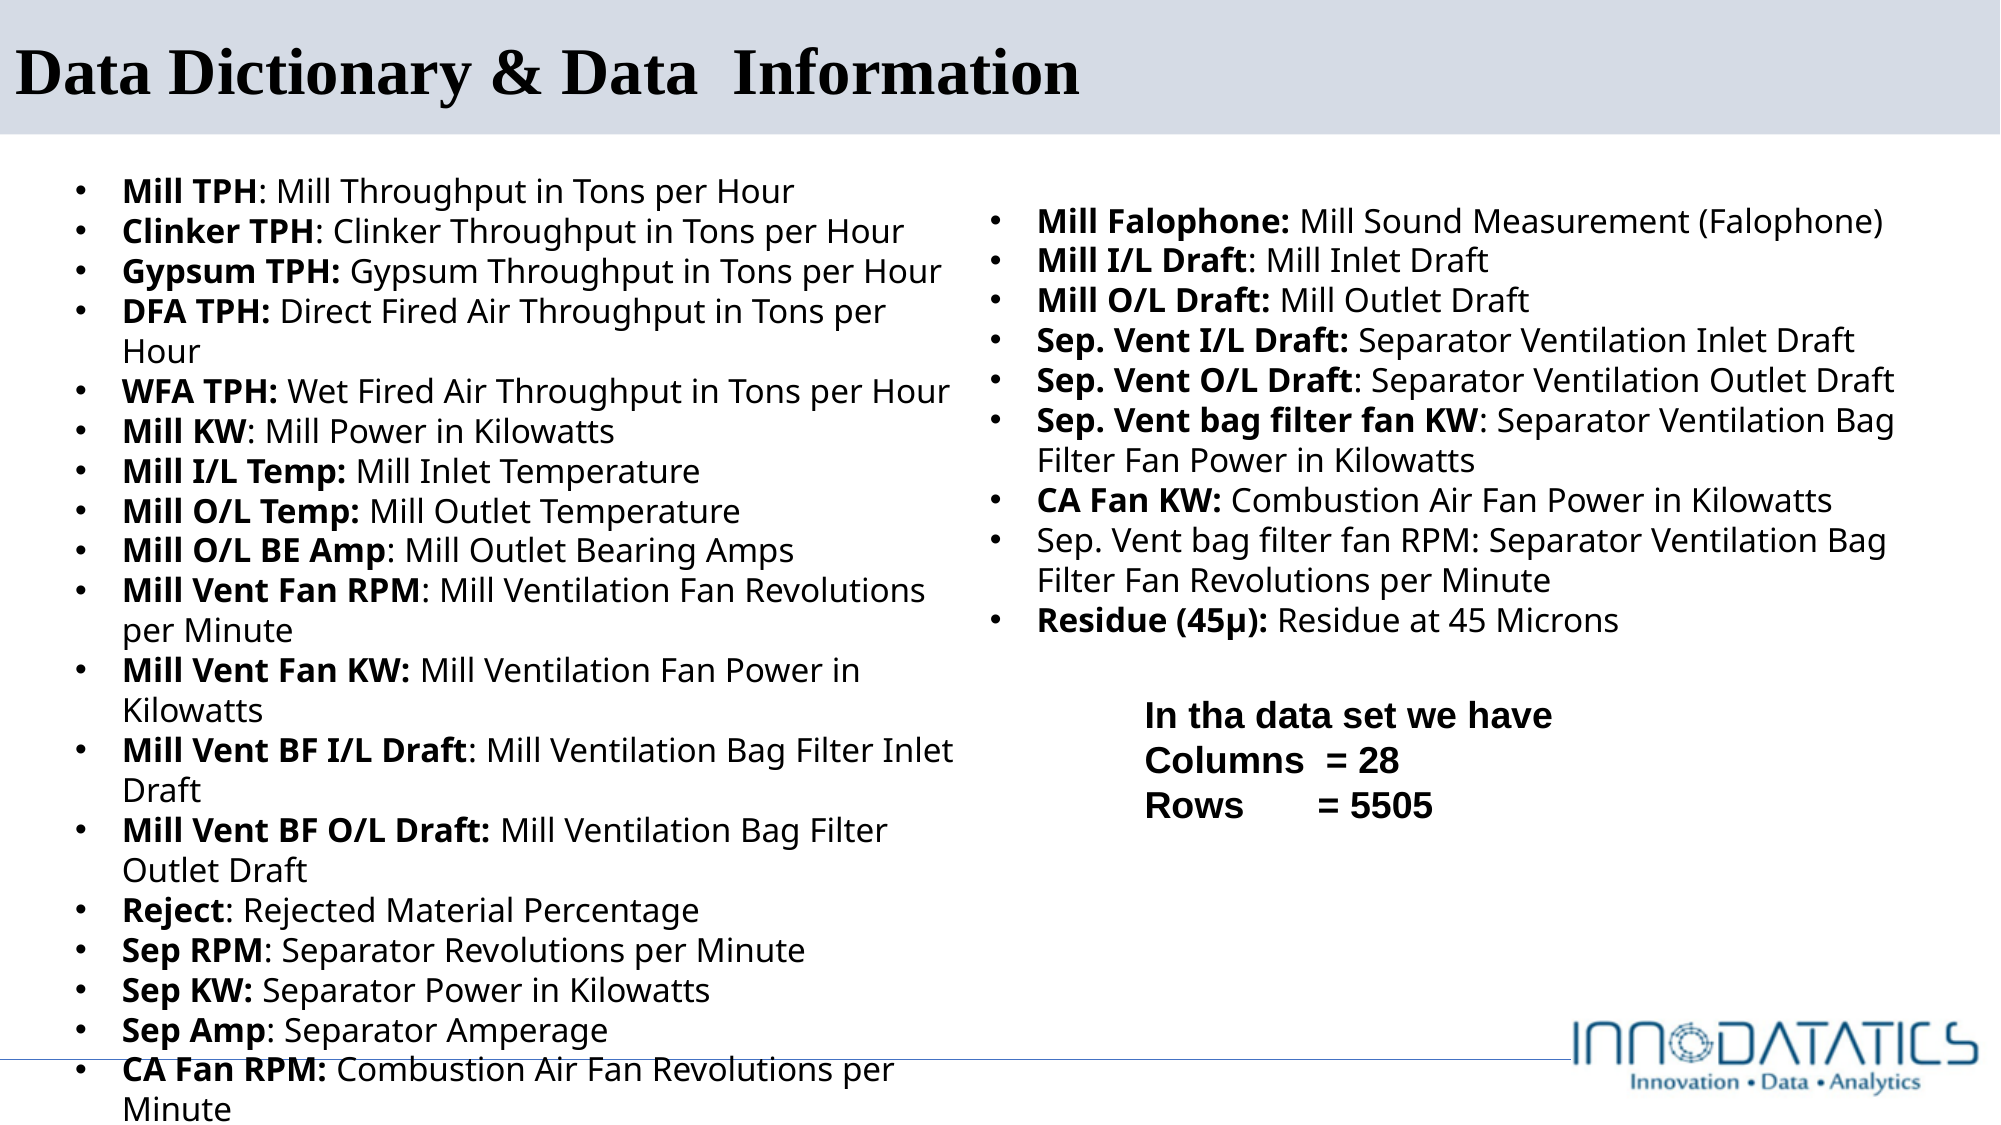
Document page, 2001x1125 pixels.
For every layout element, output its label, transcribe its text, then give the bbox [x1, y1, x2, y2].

picture [1571, 990, 1998, 1124]
text_box Mill TPH: Mill Throughput in Tons per Hour Clinker TPH: Clinker Throughput in Tons per Hour Gypsum TPH: Gypsum Throughput in Tons per Hour DFA TPH: Direct Fired Air Throughput in Tons per Hour WFA TPH: Wet Fired Air Throughput in Tons per Hour Mill KW: Mill Power in Kilowatts Mill I/L Temp: Mill Inlet Temperature Mill O/L Temp: Mill Outlet Temperature Mill O/L BE Amp: Mill Outlet Bearing Amps Mill Vent Fan RPM: Mill Ventilation Fan Revolutions per Minute Mill Vent Fan KW: Mill Ventilation Fan Power in Kilowatts Mill Vent BF I/L Draft: Mill Ventilation Bag Filter Inlet Draft Mill Vent BF O/L Draft: Mill Ventilation Bag Filter Outlet Draft Reject: Rejected Material Percentage Sep RPM: Separator Revolutions per Minute Sep KW: Separator Power in Kilowatts Sep Amp: Separator Amperage CA Fan RPM: Combustion Air Fan Revolutions per Minute [60, 162, 975, 1125]
text_box In tha data set we have Columns = 28 Rows = 5505 [1129, 683, 1725, 834]
text_box Mill Falophone: Mill Sound Measurement (Falophone) Mill I/L Draft: Mill Inlet Draft Mill O/L Draft: Mill Outlet Draft Sep. Vent I/L Draft: Separator Ventilation Inlet Draft Sep. Vent O/L Draft: Separator Ventilation Outlet Draft Sep. Vent bag filter fan KW: Separator Ventilation Bag Filter Fan Power in Kilowatts CA Fan KW: Combustion Air Fan Power in Kilowatts Sep. Vent bag filter fan RPM: Separator Ventilation Bag Filter Fan Revolutions per Minute Residue (45µ): Residue at 45 Microns [974, 192, 1957, 682]
title Data Dictionary & Data Information [0, 0, 1725, 175]
